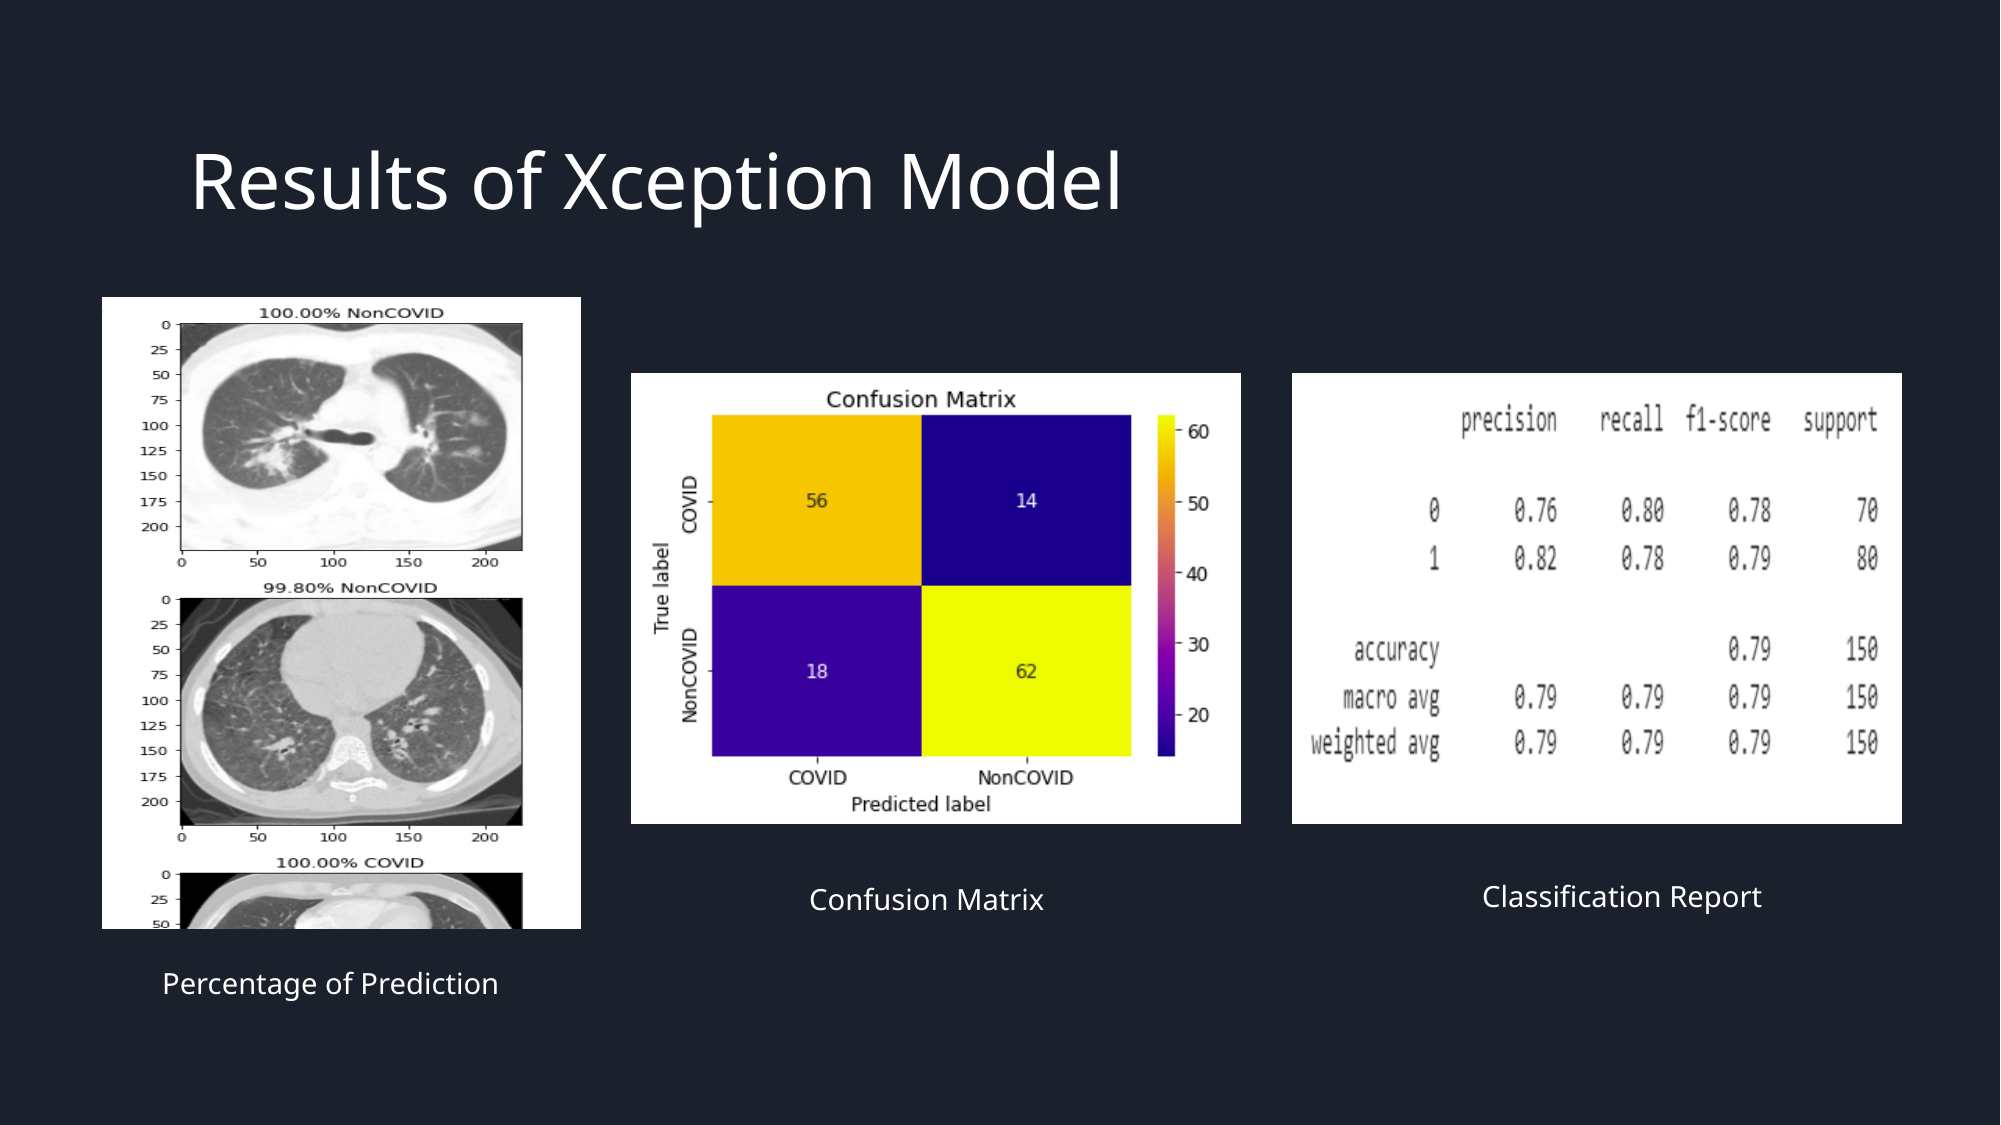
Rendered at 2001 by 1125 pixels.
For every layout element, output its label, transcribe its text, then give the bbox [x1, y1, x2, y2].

text_box Confusion Matrix [794, 866, 1119, 932]
text_box Classification Report [1466, 863, 1846, 929]
picture [1291, 373, 1902, 824]
picture [631, 373, 1242, 824]
text_box Percentage of Prediction [147, 950, 581, 1016]
picture [101, 297, 581, 930]
title Results of Xception Model [174, 72, 1825, 298]
